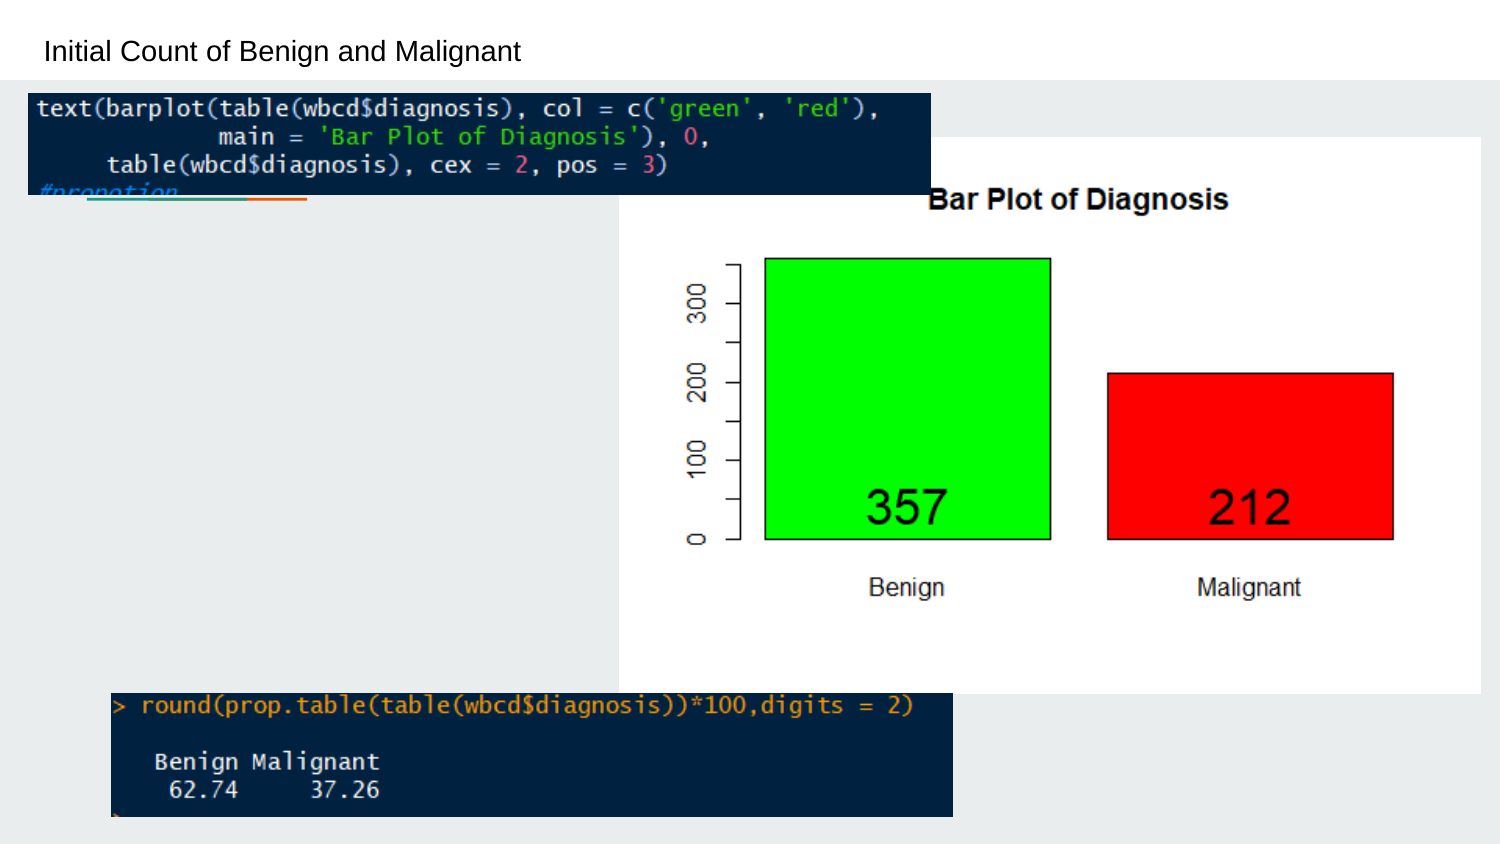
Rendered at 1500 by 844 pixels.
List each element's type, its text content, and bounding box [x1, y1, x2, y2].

text_box Initial Count of Benign and Malignant [28, 17, 1173, 66]
picture [28, 92, 1481, 818]
